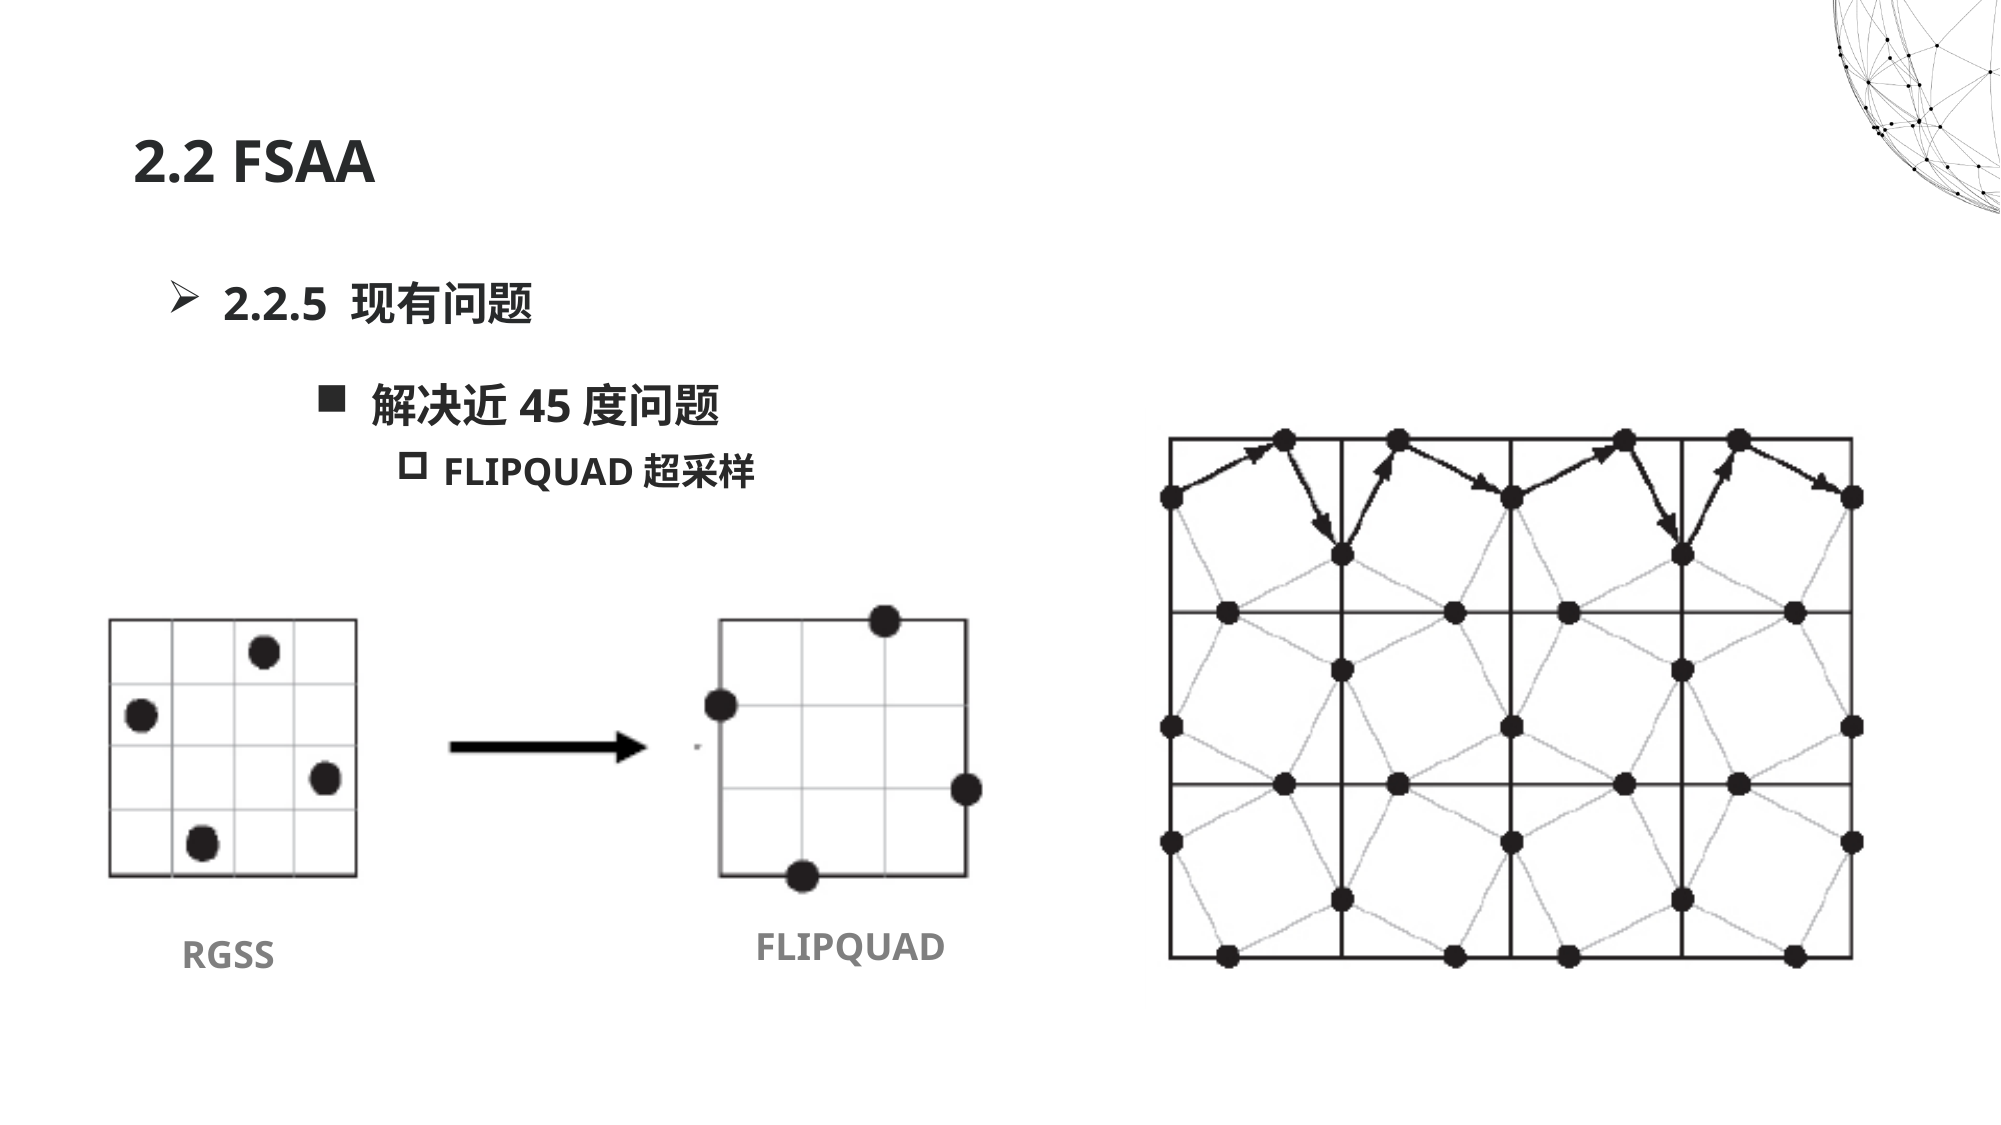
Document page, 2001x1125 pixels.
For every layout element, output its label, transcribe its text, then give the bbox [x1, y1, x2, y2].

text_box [54, 550, 1071, 1007]
title 2.2 FSAA [125, 54, 966, 273]
picture [711, 0, 2000, 1009]
list 2.2.5 现有问题 解决近45度问题 FLIPQUAD超采样 [89, 253, 1714, 930]
